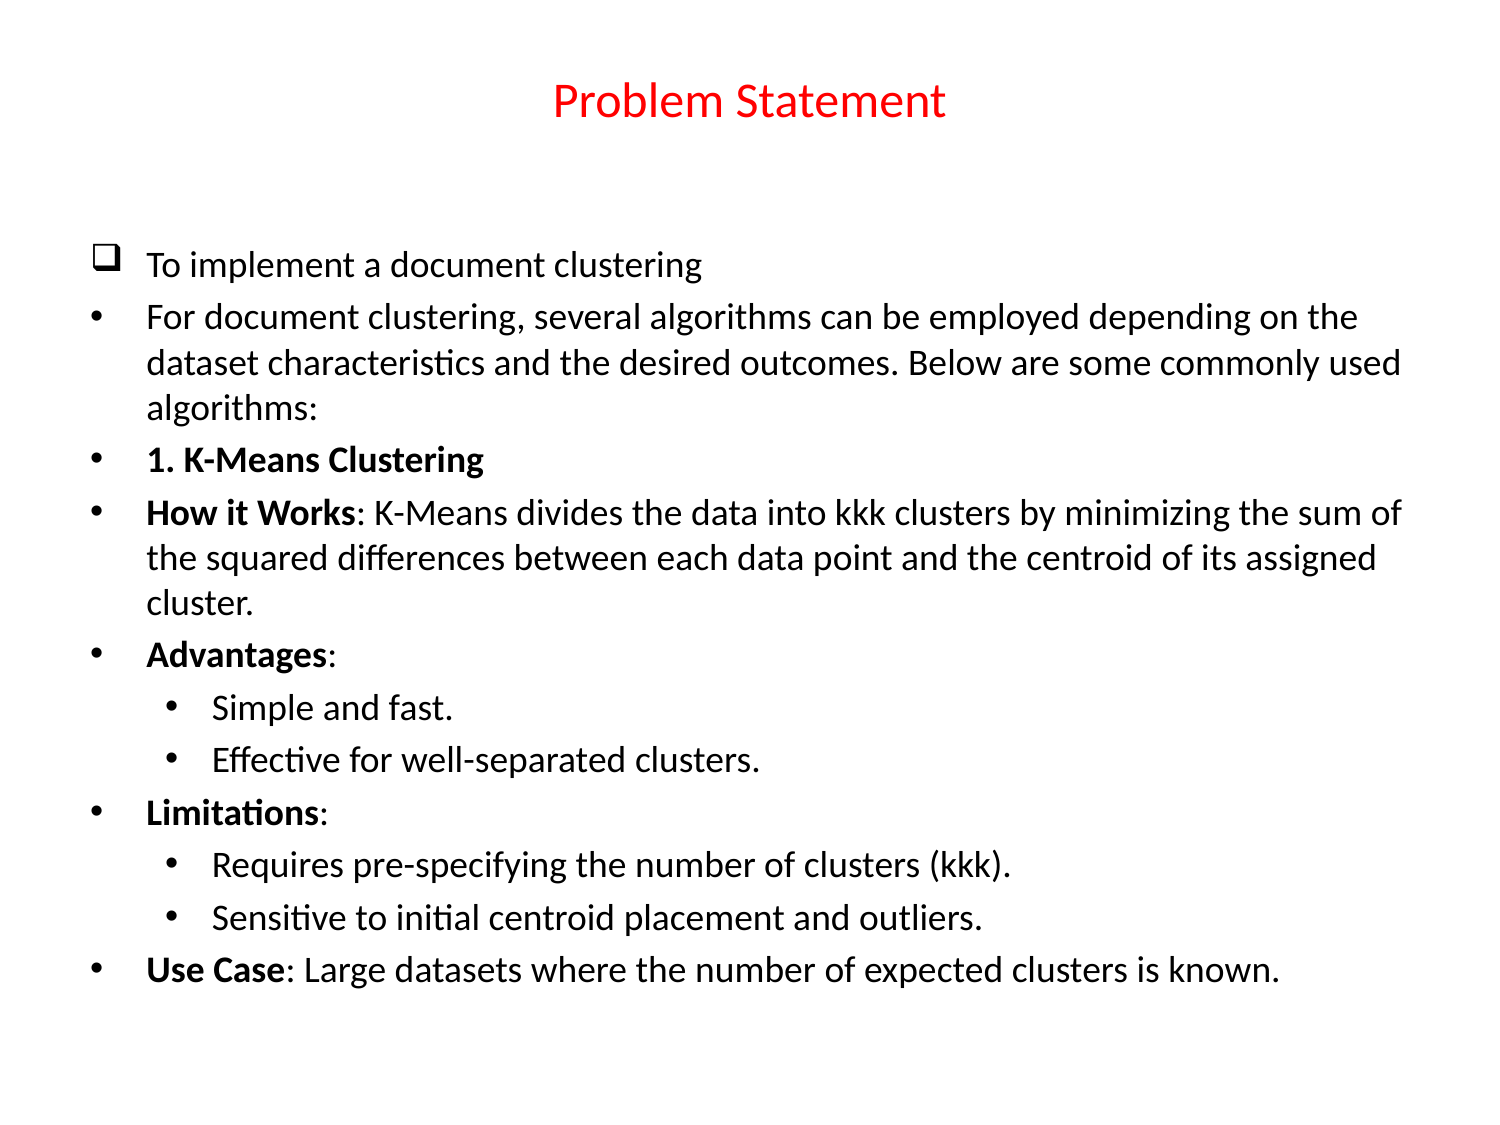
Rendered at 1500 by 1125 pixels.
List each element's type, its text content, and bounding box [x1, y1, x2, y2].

list To implement a document clustering For document clustering, several algorithms can be employed depending on the dataset characteristics and the desired outcomes. Below are some commonly used algorithms: 1. K-Means Clustering How it Works: K-Means divides the data into kkk clusters by minimizing the sum of the squared differences between each data point and the centroid of its assigned cluster. Advantages: Simple and fast. Effective for well-separated clusters. Limitations: Requires pre-specifying the number of clusters (kkk). Sensitive to initial centroid placement and outliers. Use Case: Large datasets where the number of expected clusters is known. [75, 232, 1425, 1005]
title Problem Statement [75, 45, 1425, 149]
